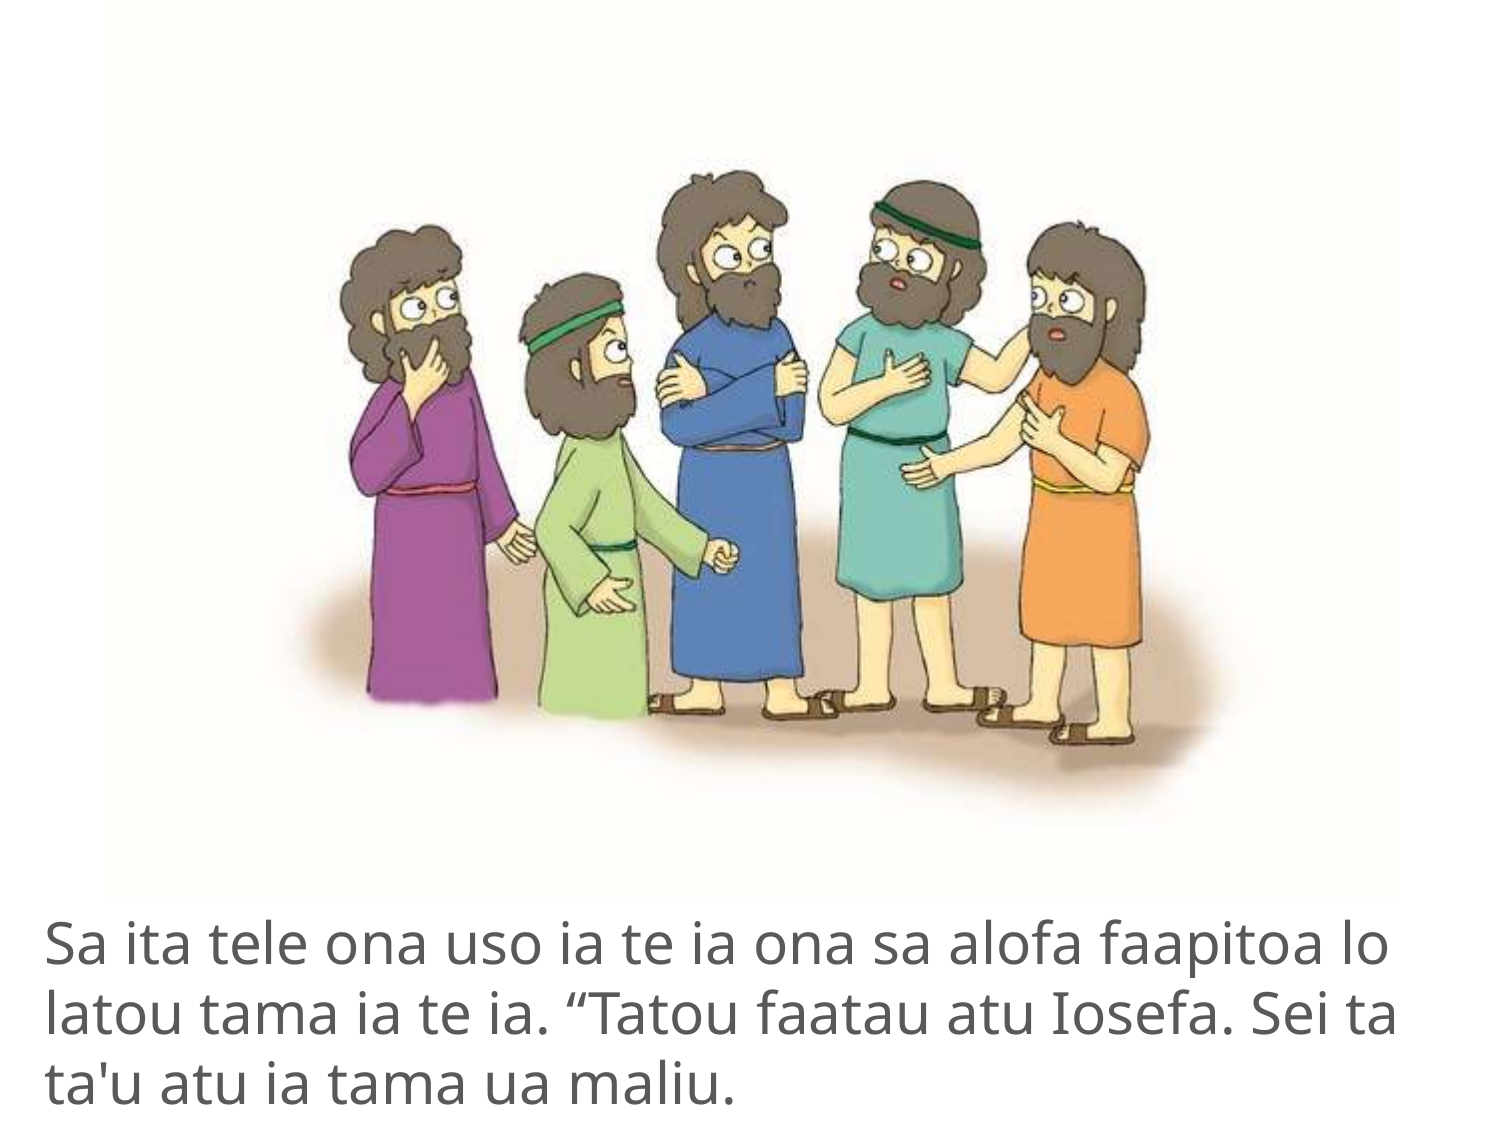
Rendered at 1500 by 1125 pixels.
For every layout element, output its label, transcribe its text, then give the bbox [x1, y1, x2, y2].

text_box Sa ita tele ona uso ia te ia ona sa alofa faapitoa lo latou tama ia te ia. “Tatou faatau atu Iosefa. Sei ta ta'u atu ia tama ua maliu. [29, 898, 1500, 1124]
picture [103, 0, 1401, 899]
